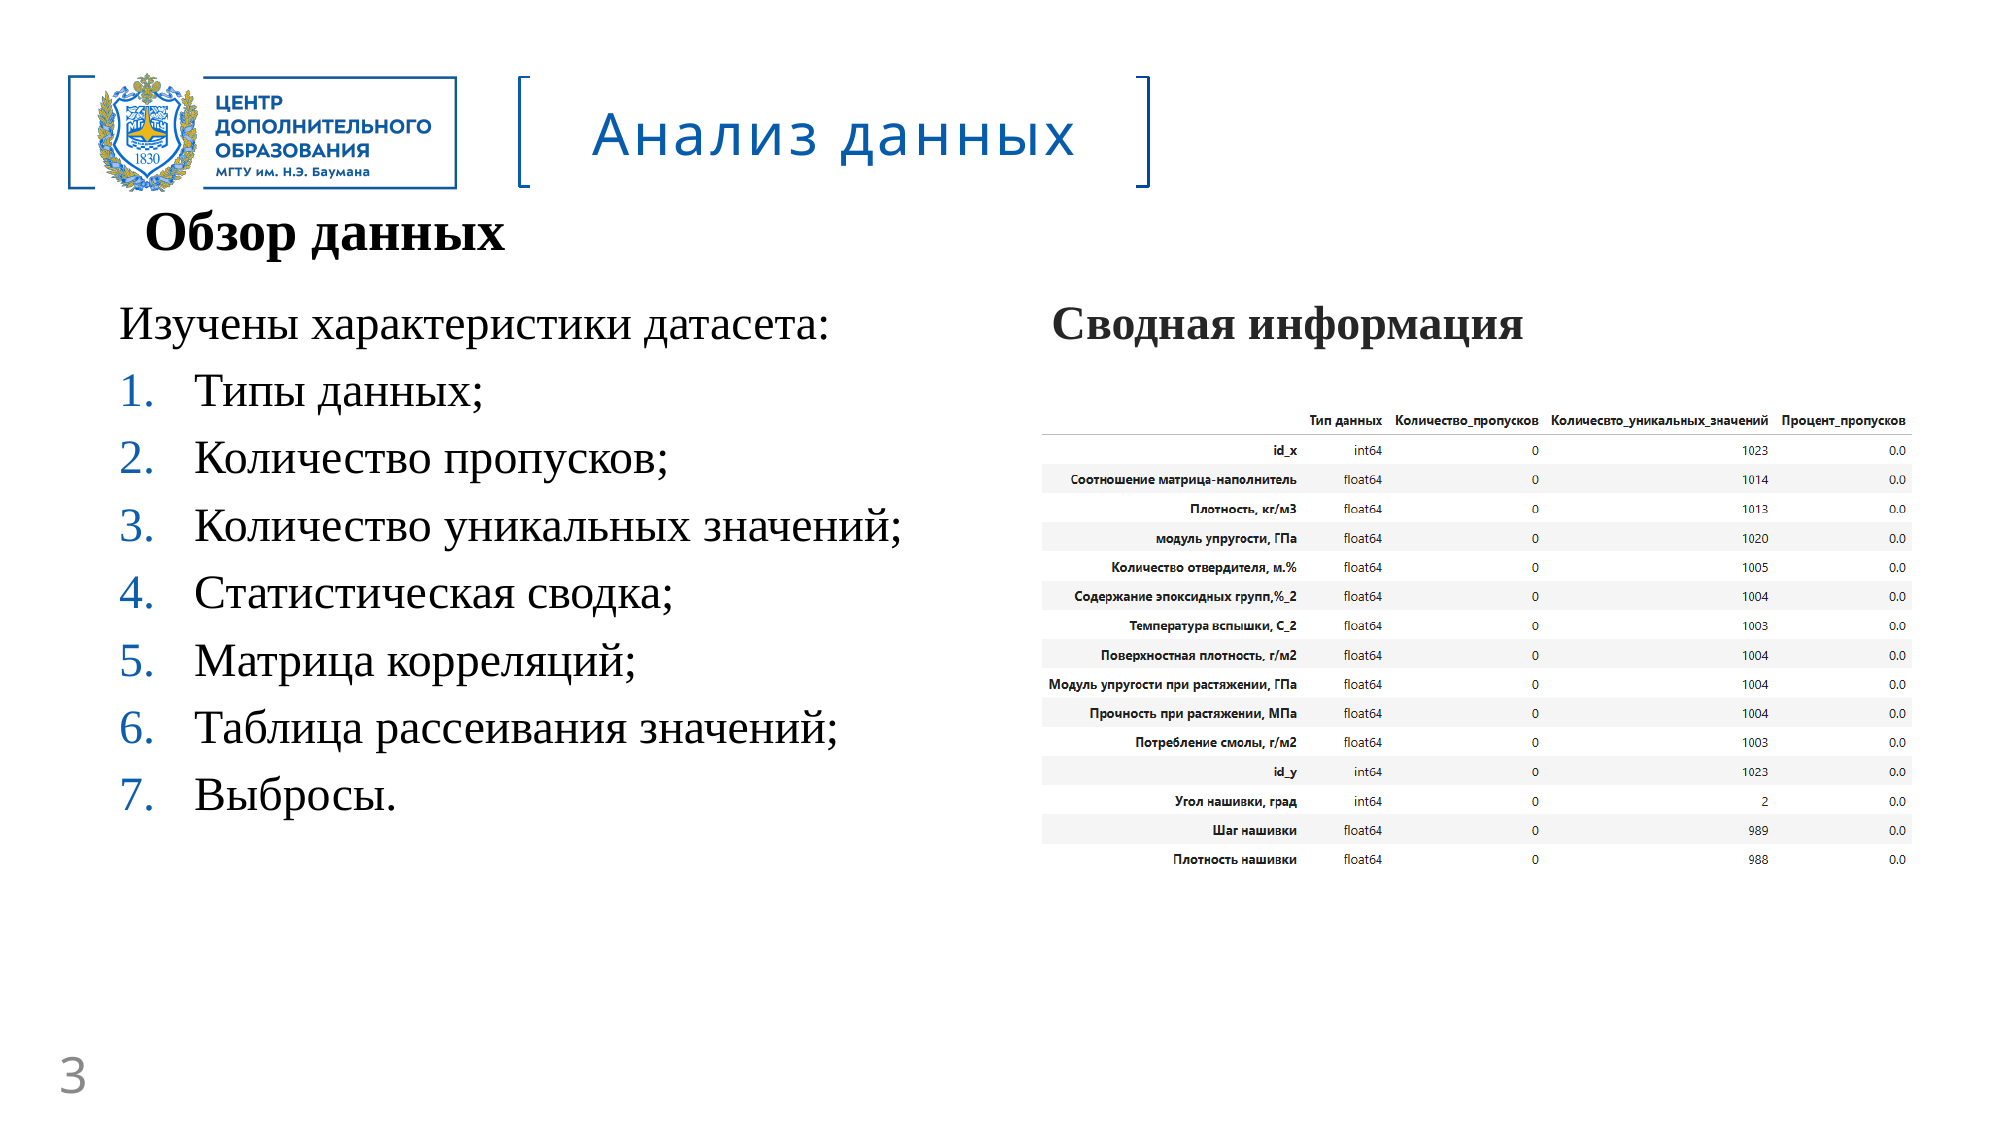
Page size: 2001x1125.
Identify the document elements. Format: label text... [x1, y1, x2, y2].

list Обзор данных [91, 194, 1929, 291]
picture [68, 73, 457, 192]
picture [1039, 402, 1923, 882]
slide_number 3 [44, 1055, 149, 1101]
list Изучены характеристики датасета: Типы данных; Количество пропусков; Количество уникальных значений; Статистическая сводка; Матрица корреляций; Таблица рассеивания значений; Выбросы. [91, 291, 996, 1030]
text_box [519, 76, 1150, 187]
list Сводная информация [1023, 291, 1928, 1030]
